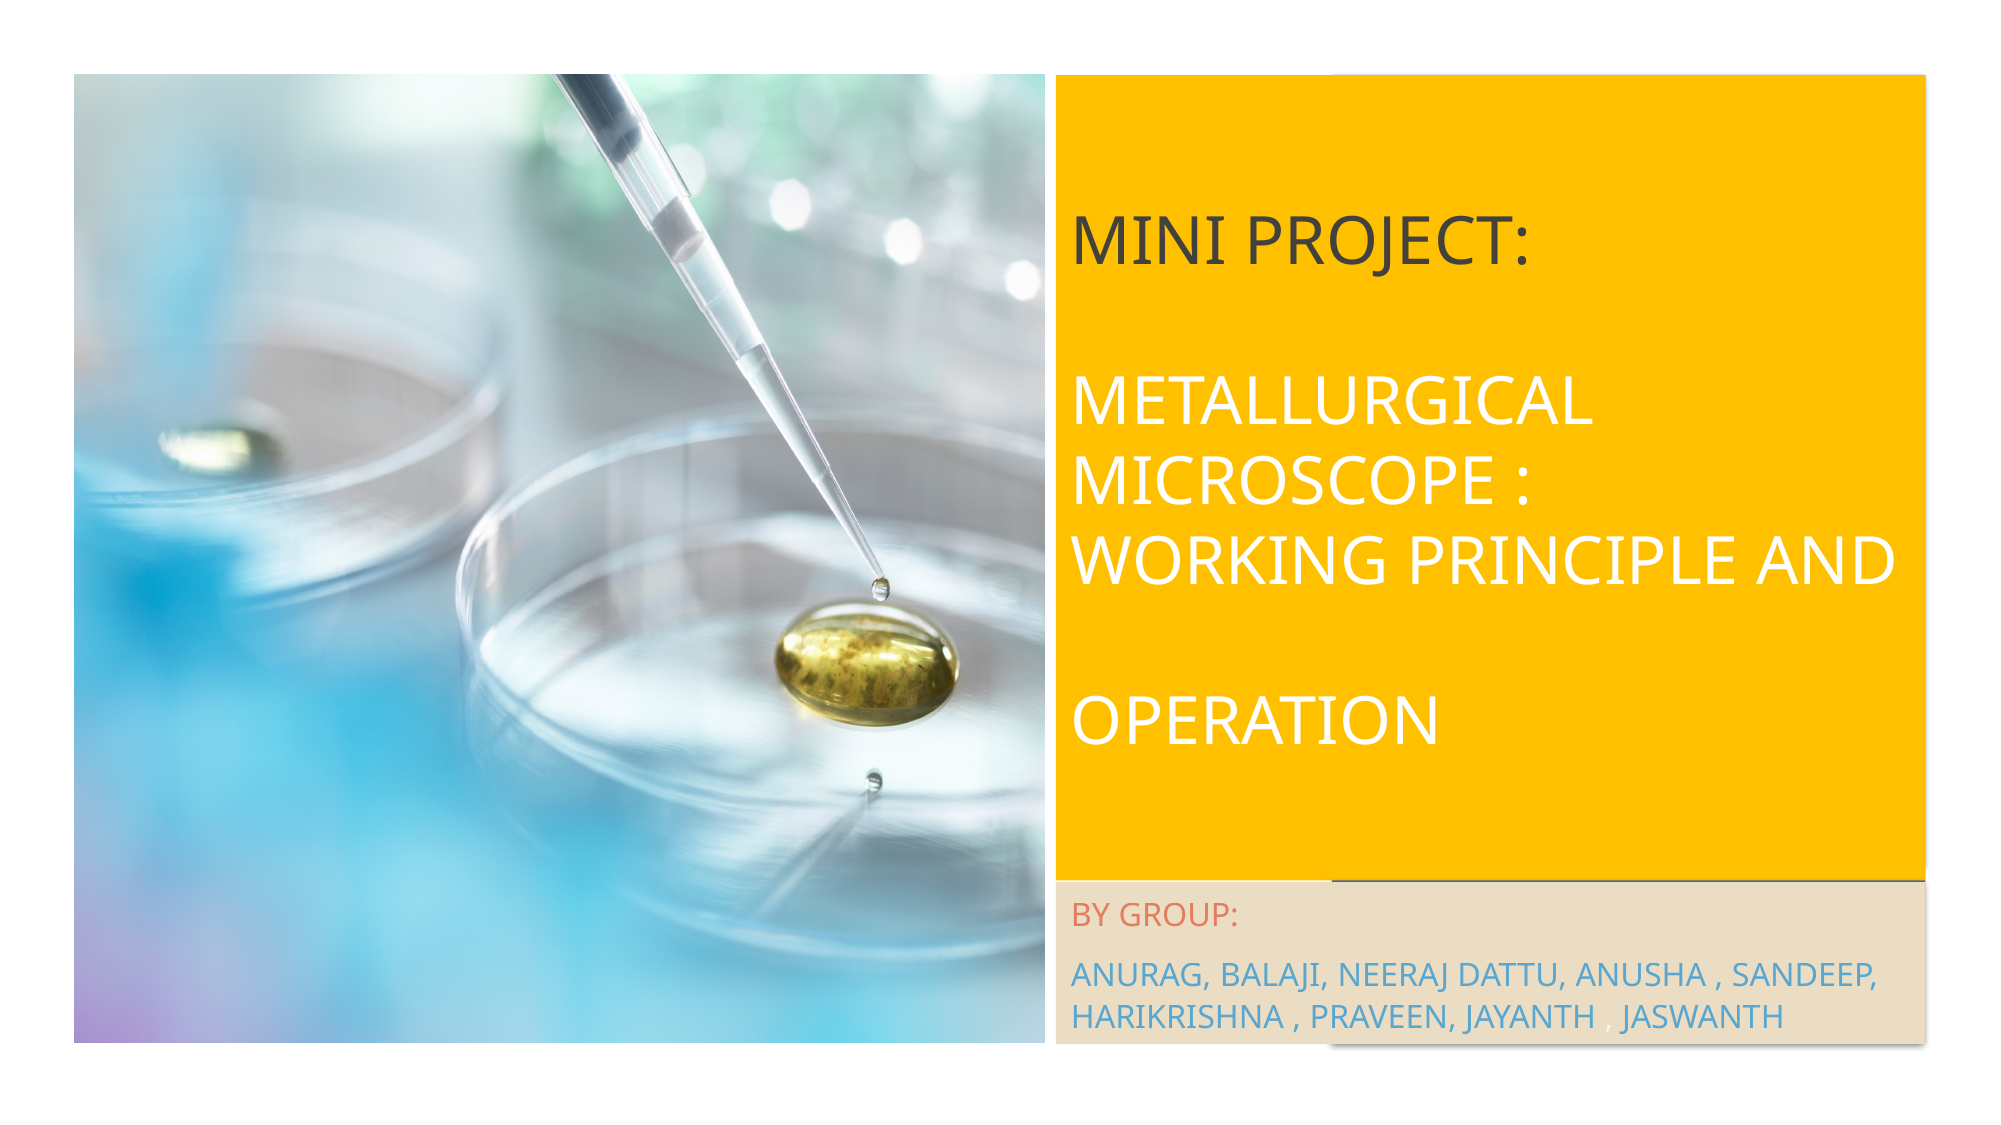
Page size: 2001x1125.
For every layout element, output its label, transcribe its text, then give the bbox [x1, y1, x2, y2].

title Mini project: Metallurgical microscope : working principle and operation [1055, 75, 1926, 881]
text_box [0, 0, 2000, 1125]
subtitle By group: Anurag, Balaji, Neeraj Dattu, Anusha , Sandeep, harikrishna , Praveen, Jayanth , jaswanth [1055, 881, 1926, 1045]
picture [73, 74, 1045, 1044]
